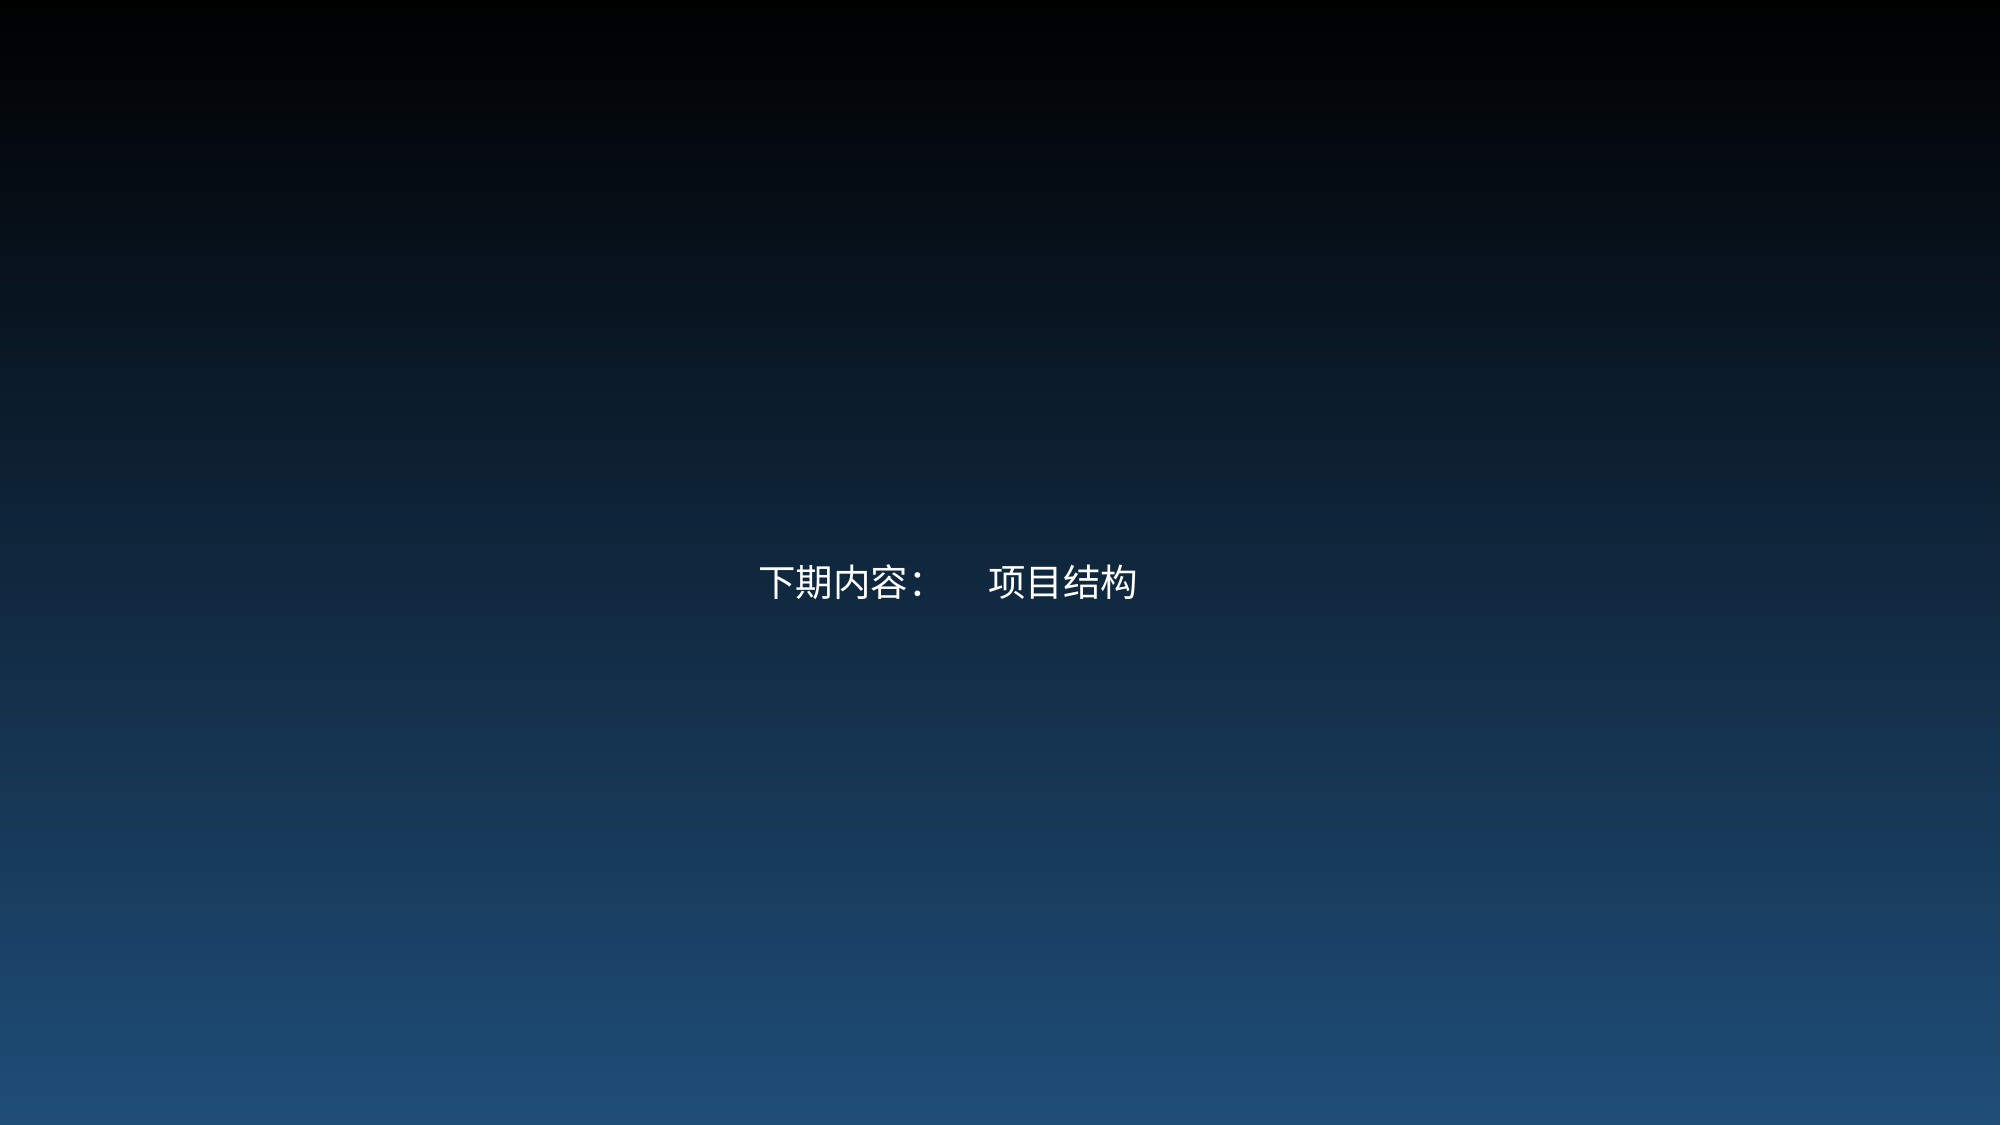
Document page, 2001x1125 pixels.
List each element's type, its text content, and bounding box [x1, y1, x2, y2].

text_box 下期内容： 项目结构 [743, 551, 1174, 611]
